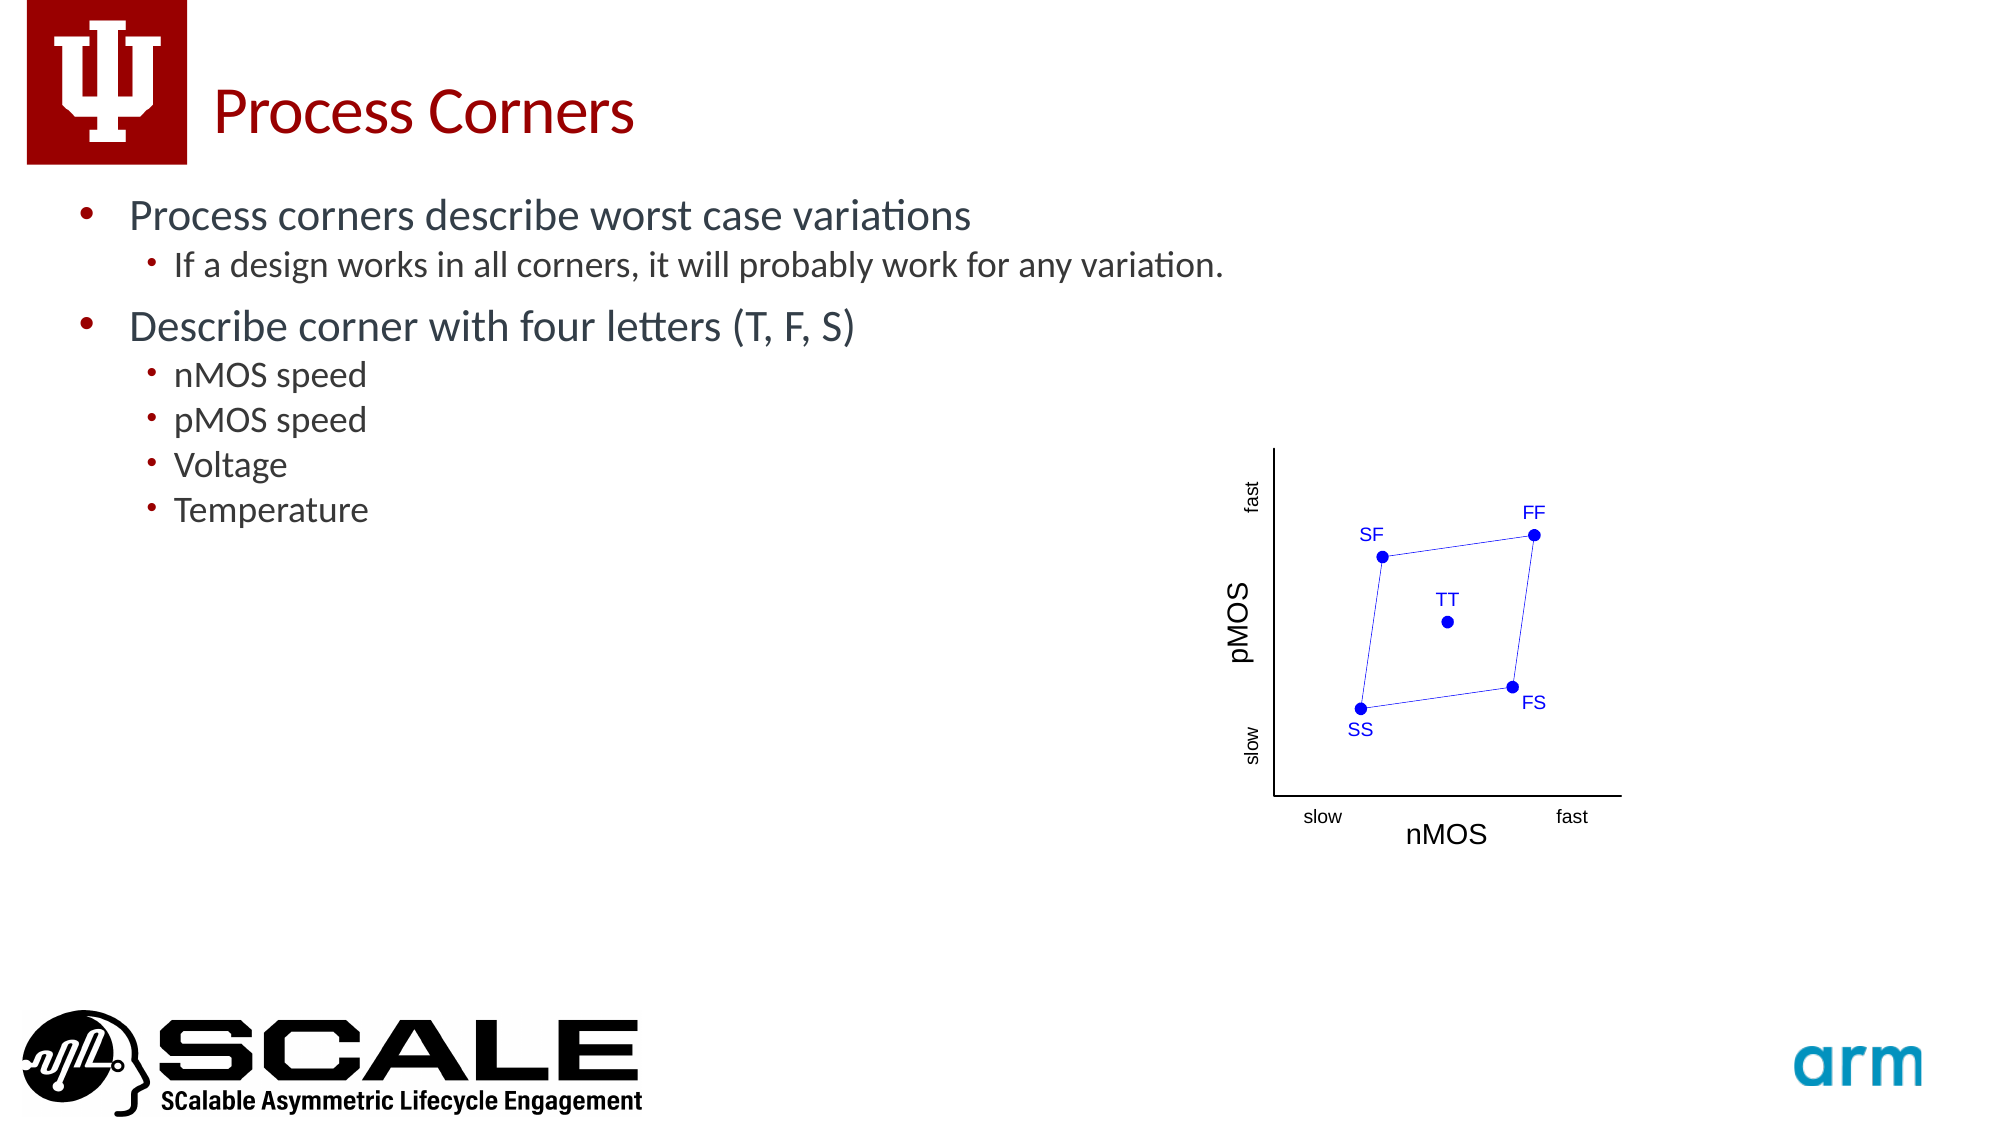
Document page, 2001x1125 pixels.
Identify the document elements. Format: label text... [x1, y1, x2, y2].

list Process corners describe worst case variations If a design works in all corners, it will probably work for any variation. Describe corner with four letters (T, F, S) nMOS speed pMOS speed Voltage Temperature [78, 185, 1923, 941]
title Process Corners [213, 78, 1922, 186]
picture [0, 0, 248, 220]
picture [22, 1010, 642, 1117]
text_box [1212, 437, 1634, 863]
